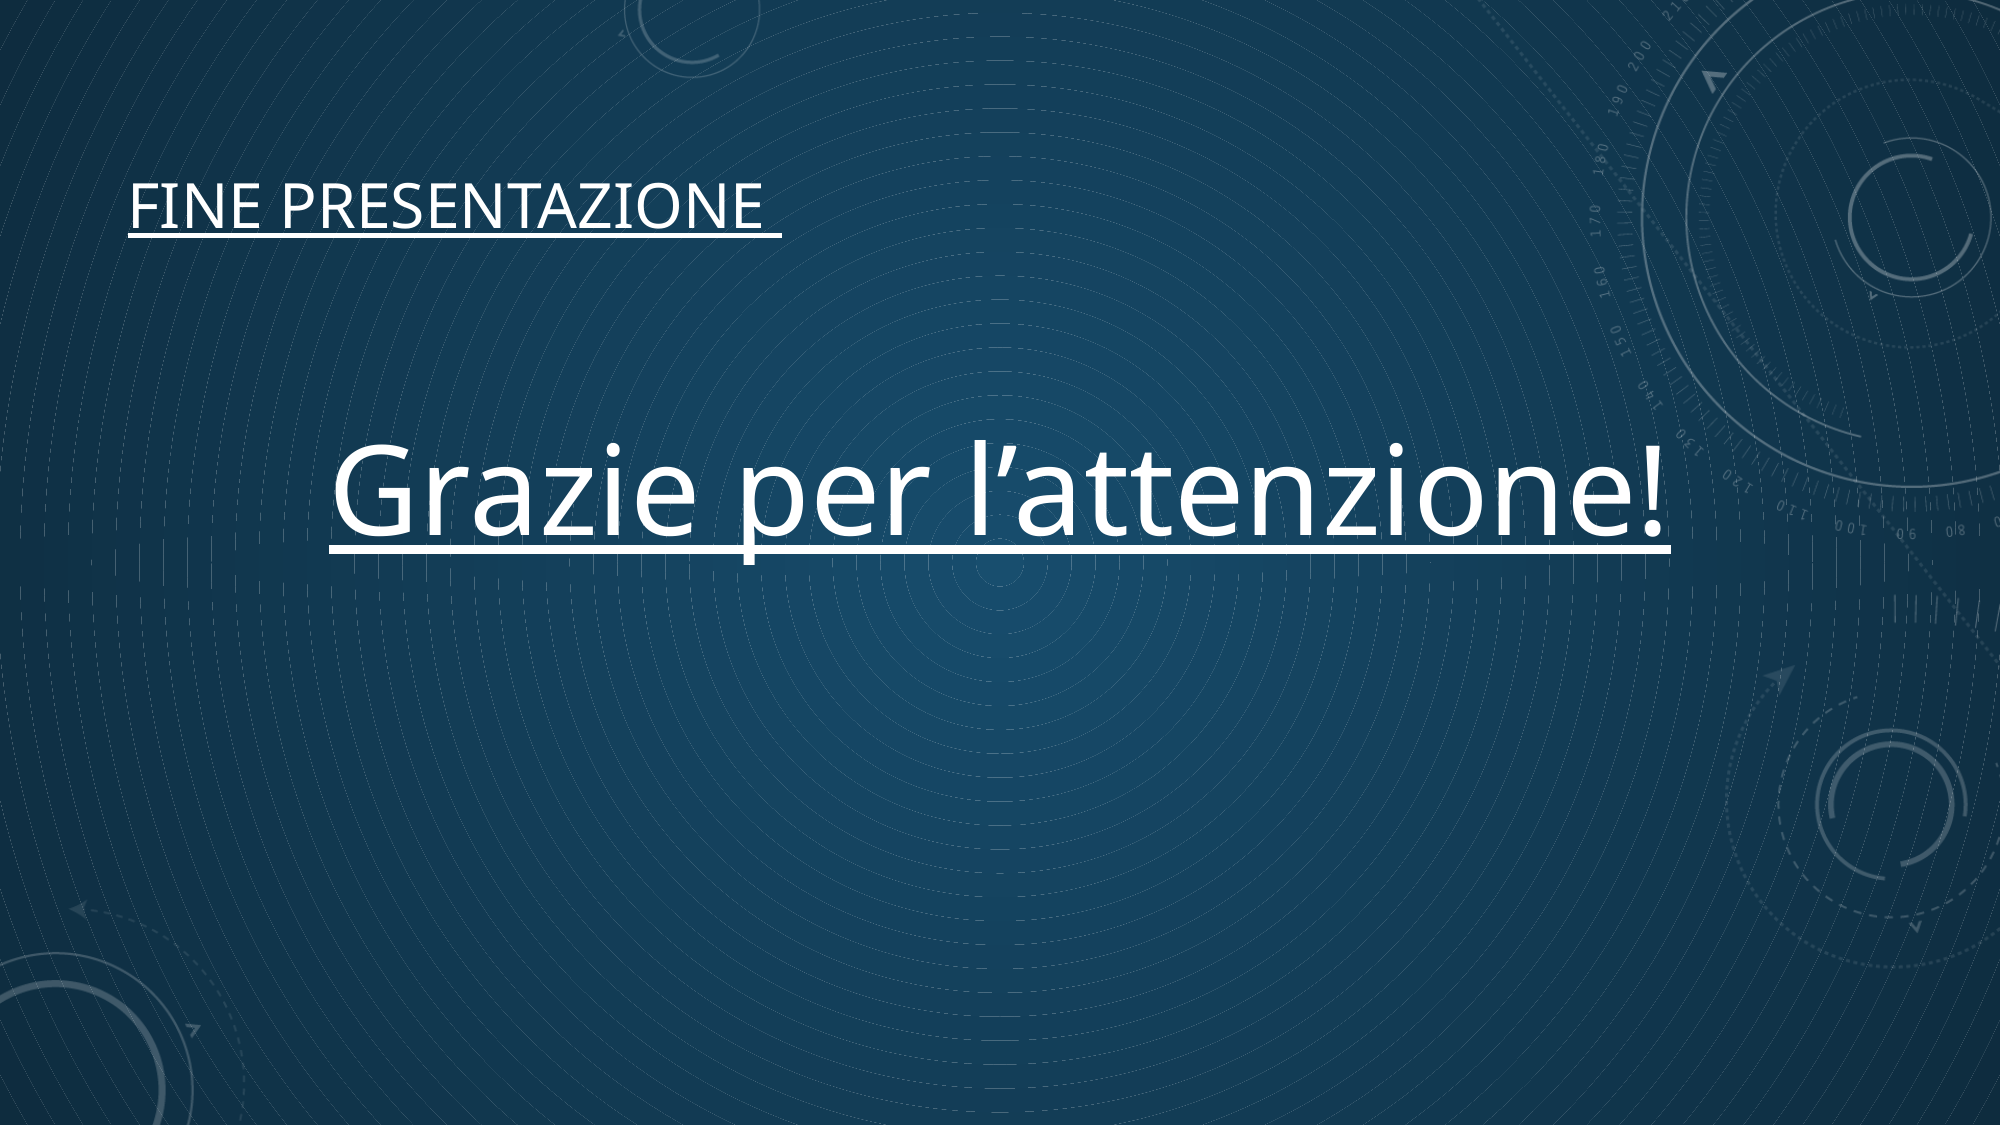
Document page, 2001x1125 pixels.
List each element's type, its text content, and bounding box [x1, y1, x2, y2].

title Fine presentazione [112, 99, 1891, 307]
picture [0, 0, 2000, 1125]
text_box Grazie per l’attenzione! [253, 403, 1746, 722]
